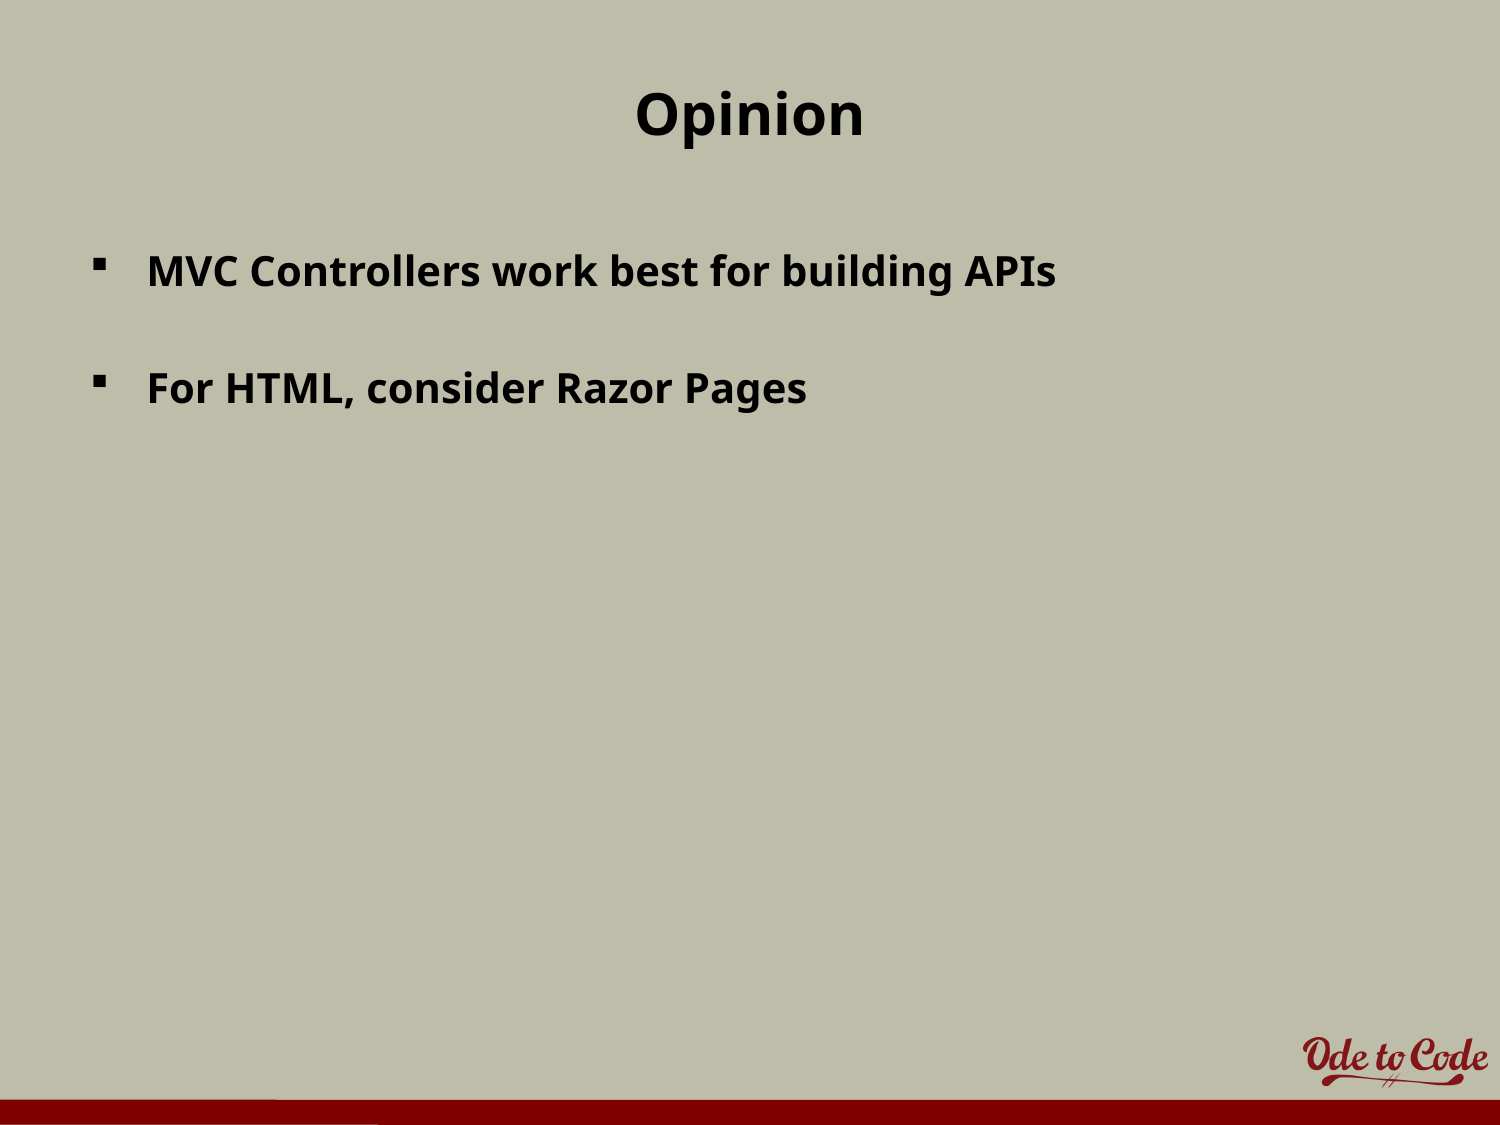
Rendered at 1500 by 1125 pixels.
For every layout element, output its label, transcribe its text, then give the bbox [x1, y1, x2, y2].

list MVC Controllers work best for building APIs For HTML, consider Razor Pages [74, 237, 1426, 976]
picture [1303, 1037, 1488, 1088]
title Opinion [74, 49, 1426, 176]
